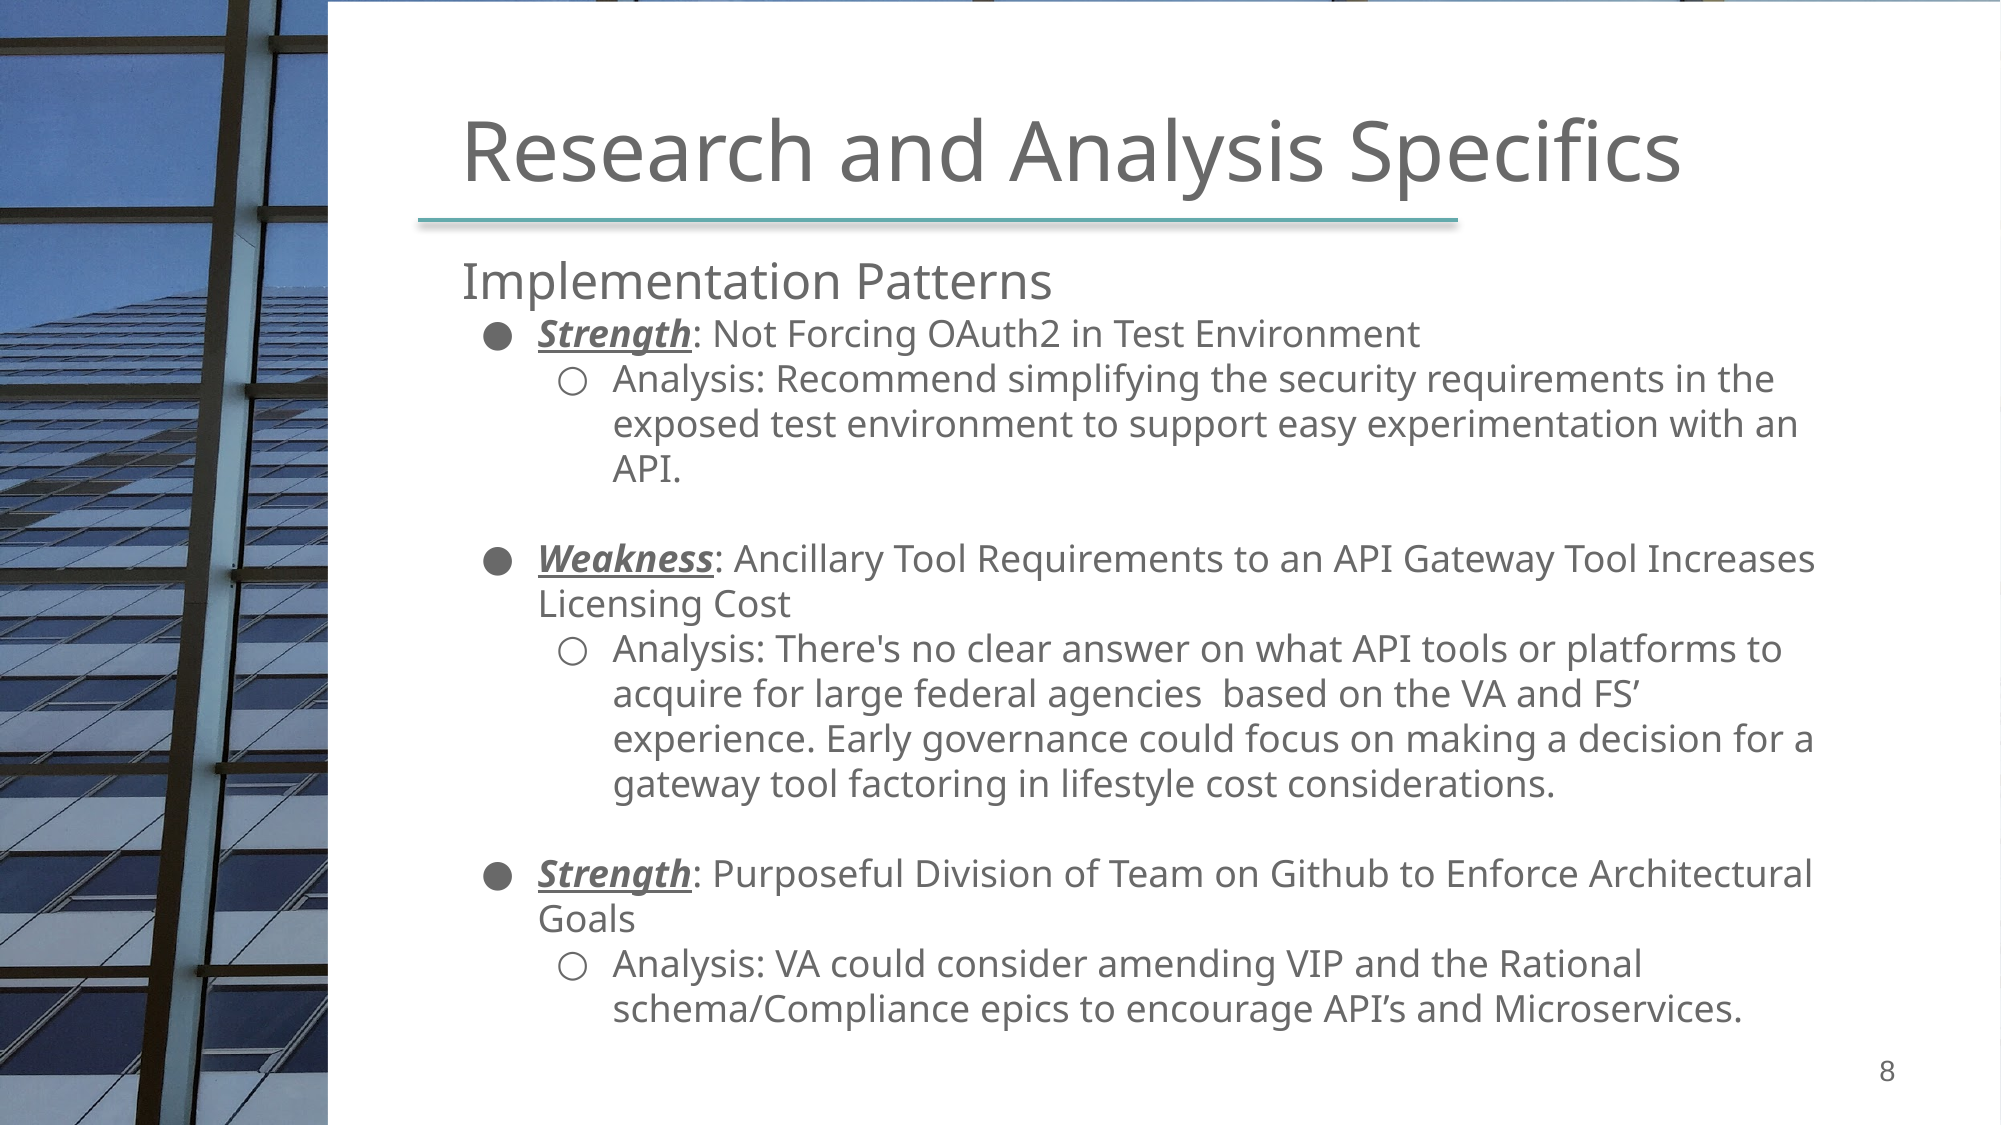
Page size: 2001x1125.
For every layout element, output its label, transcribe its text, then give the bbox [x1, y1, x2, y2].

picture [0, 0, 2001, 1125]
slide_number 8 [1864, 1027, 1985, 1114]
text_box Research and Analysis Specifics [445, 64, 1843, 233]
text_box Implementation Patterns Strength: Not Forcing OAuth2 in Test Environment Analysis: Recommend simplifying the security requirements in the exposed test environment to support easy experimentation with an API. Weakness: Ancillary Tool Requirements to an API Gateway Tool Increases Licensing Cost Analysis: There's no clear answer on what API tools or platforms to acquire for large federal agencies based on the VA and FS’ experience. Early governance could focus on making a decision for a gateway tool factoring in lifestyle cost considerations. Strength: Purposeful Division of Team on Github to Enforce Architectural Goals Analysis: VA could consider amending VIP and the Rational schema/Compliance epics to encourage API’s and Microservices. [447, 174, 1845, 1078]
text_box [327, 1, 2000, 1125]
